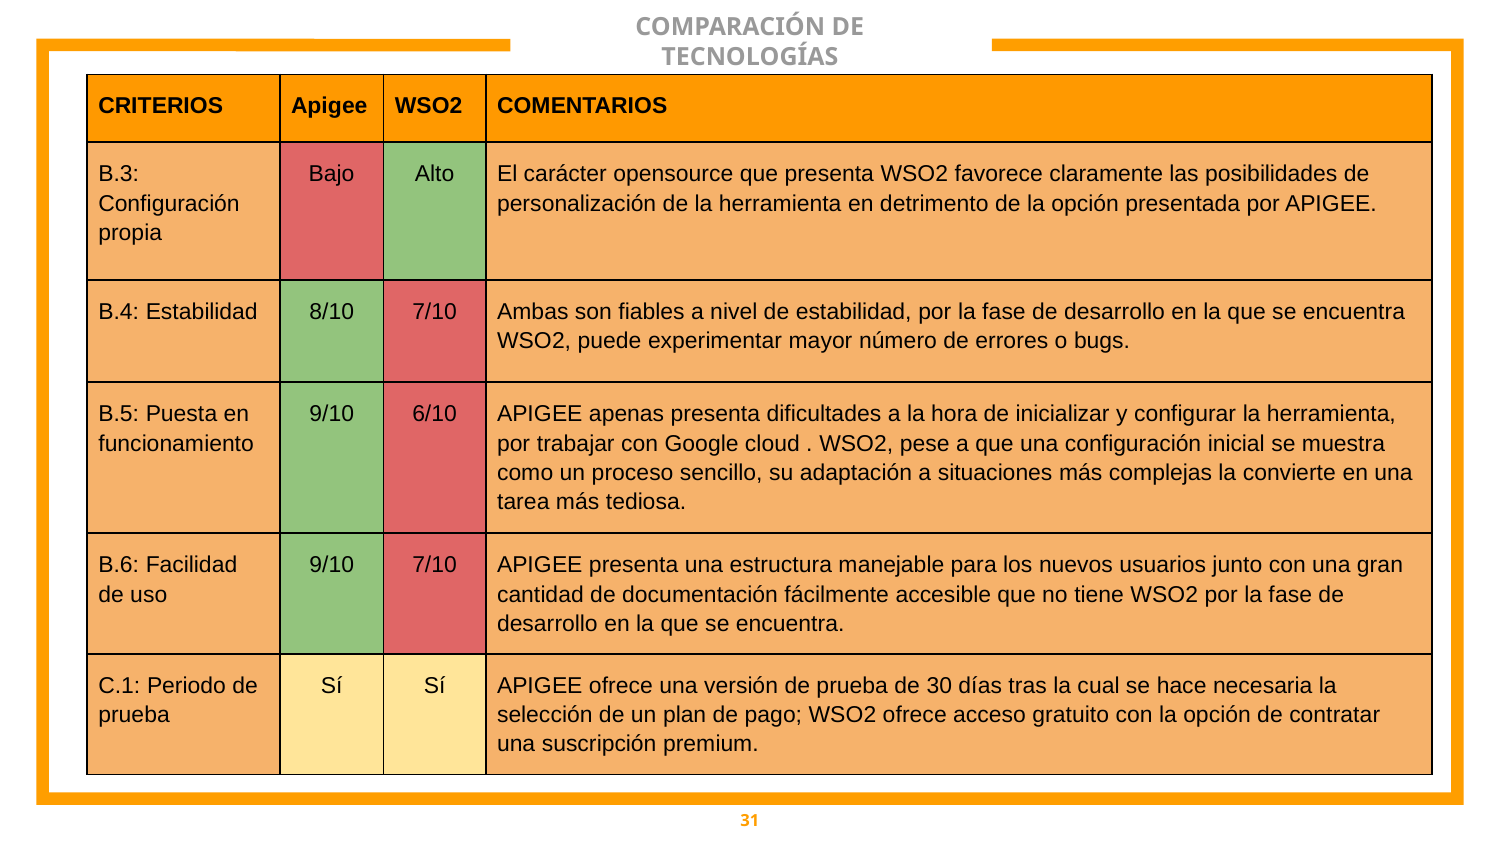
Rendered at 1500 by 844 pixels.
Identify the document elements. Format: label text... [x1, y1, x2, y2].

table_cell 7/10 [384, 281, 485, 381]
table_cell B.3: Configuración propia [88, 143, 279, 279]
table_cell APIGEE apenas presenta dificultades a la hora de inicializar y configurar la herramienta, por trabajar con Google cloud . WSO2, pese a que una configuración inicial se muestra como un proceso sencillo, su adaptación a situaciones más complejas la convierte en una tarea más tediosa. [487, 383, 1431, 532]
table_cell El carácter opensource que presenta WSO2 favorece claramente las posibilidades de personalización de la herramienta en detrimento de la opción presentada por APIGEE. [487, 143, 1431, 279]
table_cell Bajo [281, 143, 383, 279]
table_cell C.1: Periodo de prueba [88, 655, 279, 774]
table_cell Sí [384, 655, 485, 774]
table_cell Ambas son fiables a nivel de estabilidad, por la fase de desarrollo en la que se encuentra WSO2, puede experimentar mayor número de errores o bugs. [487, 281, 1431, 381]
table_cell B.4: Estabilidad [88, 281, 279, 381]
table_header CRITERIOS [88, 75, 279, 141]
table_header Apigee [281, 75, 383, 141]
table_cell APIGEE ofrece una versión de prueba de 30 días tras la cual se hace necesaria la selección de un plan de pago; WSO2 ofrece acceso gratuito con la opción de contratar una suscripción premium. [487, 655, 1431, 774]
table_cell 8/10 [281, 281, 383, 381]
table_cell B.6: Facilidad de uso [88, 534, 279, 653]
table_cell Sí [281, 655, 383, 774]
slide_number ‹#› [0, 798, 1500, 844]
table_header WSO2 [384, 75, 485, 141]
table_cell 6/10 [384, 383, 485, 532]
table_cell 9/10 [281, 383, 383, 532]
title COMPARACIÓN DE TECNOLOGÍAS [531, 15, 969, 74]
table_cell B.5: Puesta en funcionamiento [88, 383, 279, 532]
table_cell APIGEE presenta una estructura manejable para los nuevos usuarios junto con una gran cantidad de documentación fácilmente accesible que no tiene WSO2 por la fase de desarrollo en la que se encuentra. [487, 534, 1431, 653]
table_header COMENTARIOS [487, 75, 1431, 141]
table_cell 9/10 [281, 534, 383, 653]
table_cell 7/10 [384, 534, 485, 653]
table_cell Alto [384, 143, 485, 279]
